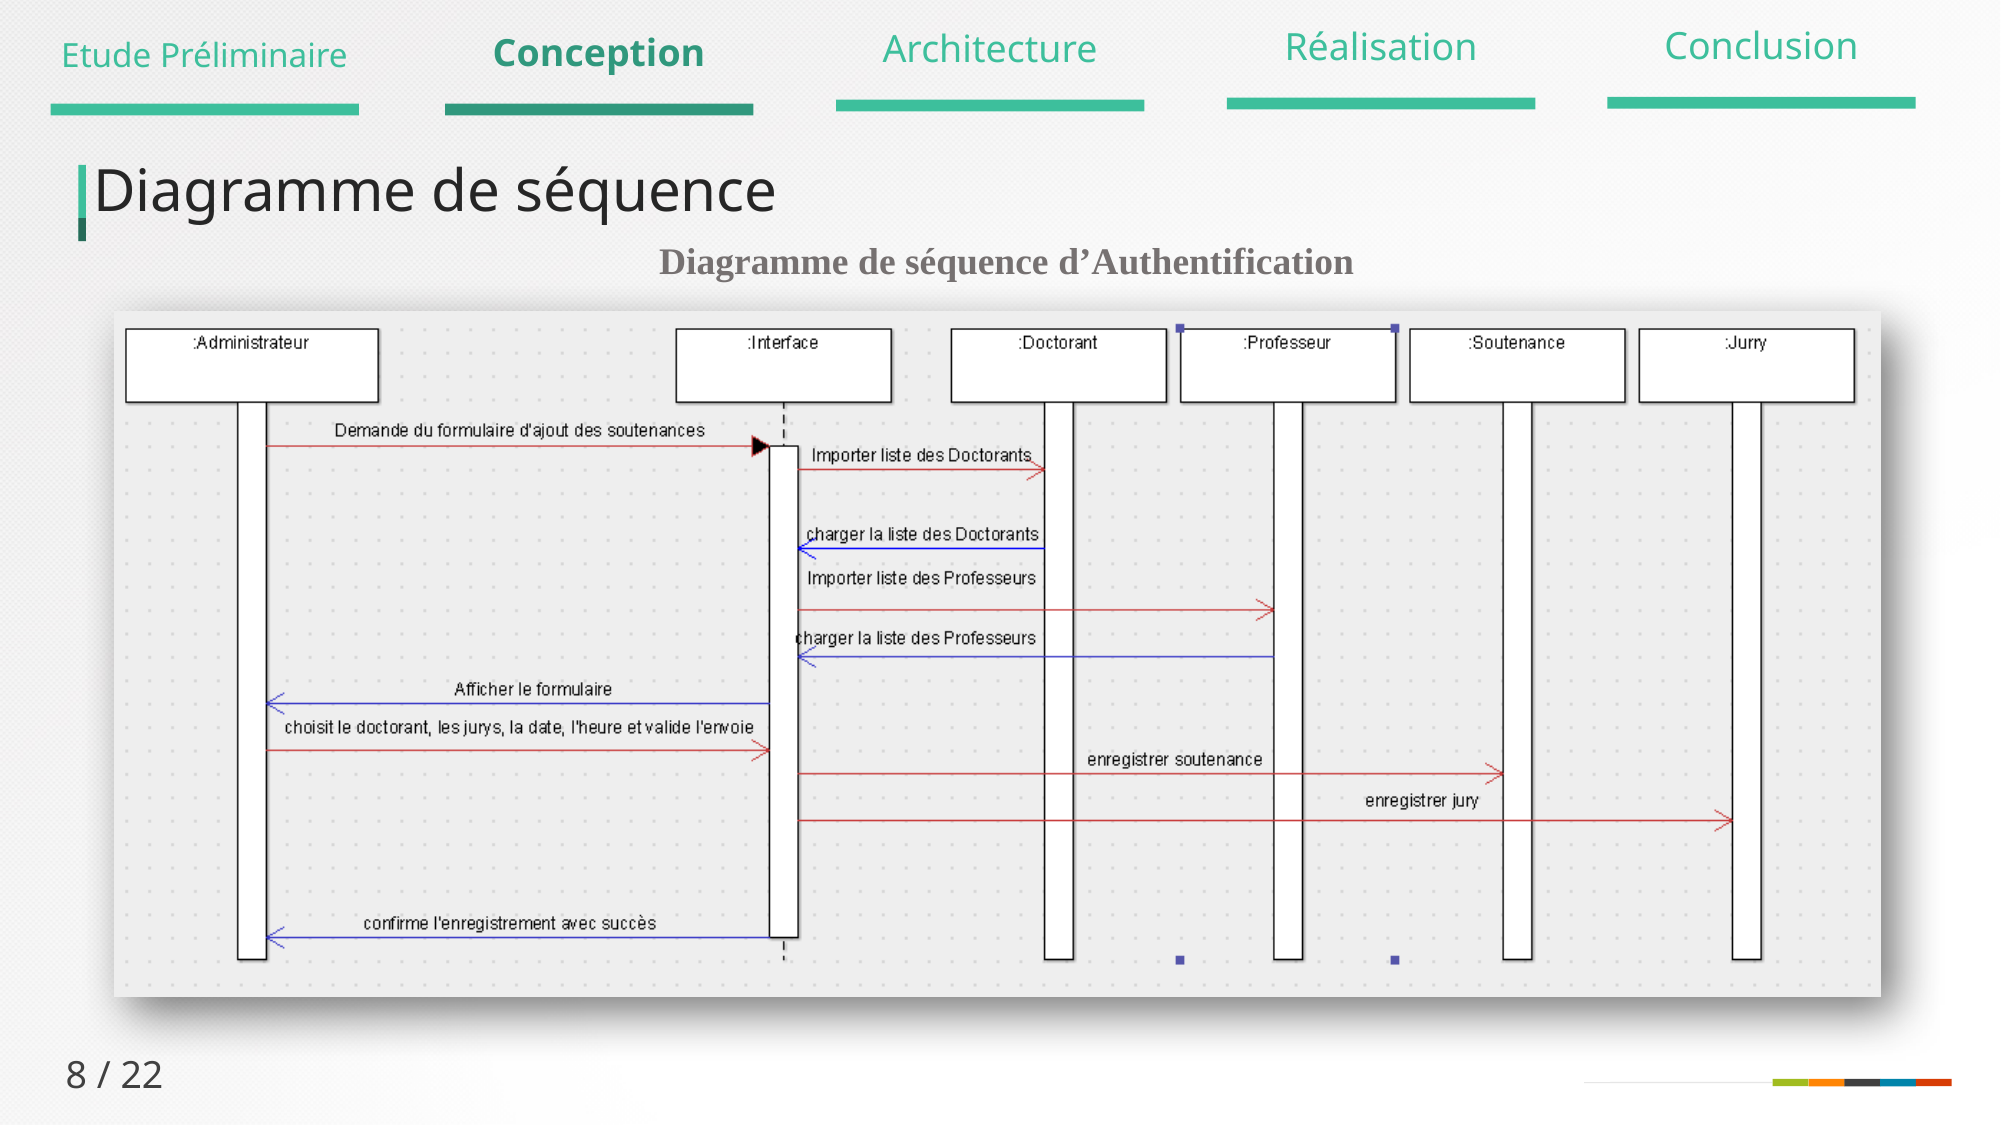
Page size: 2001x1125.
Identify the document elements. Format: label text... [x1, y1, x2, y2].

text_box Etude Préliminaire [16, 26, 394, 82]
text_box Diagramme de séquence d’Authentification [644, 229, 1898, 290]
text_box [50, 102, 360, 116]
text_box Architecture [836, 17, 1145, 78]
list Diagramme de séquence [78, 153, 914, 243]
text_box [78, 164, 86, 242]
text_box Conclusion [1607, 14, 1916, 75]
text_box [1226, 96, 1536, 110]
text_box 8 / 22 [37, 1036, 192, 1112]
text_box [835, 99, 1145, 113]
text_box [1606, 96, 1917, 110]
text_box [1879, 1078, 1915, 1087]
picture [0, 0, 2001, 1125]
text_box Conception [445, 21, 754, 82]
text_box Réalisation [1226, 15, 1536, 76]
text_box [1915, 1078, 1953, 1087]
text_box [1772, 1078, 1809, 1087]
text_box [1809, 1078, 1843, 1087]
text_box [444, 102, 754, 116]
text_box [1843, 1078, 1879, 1087]
